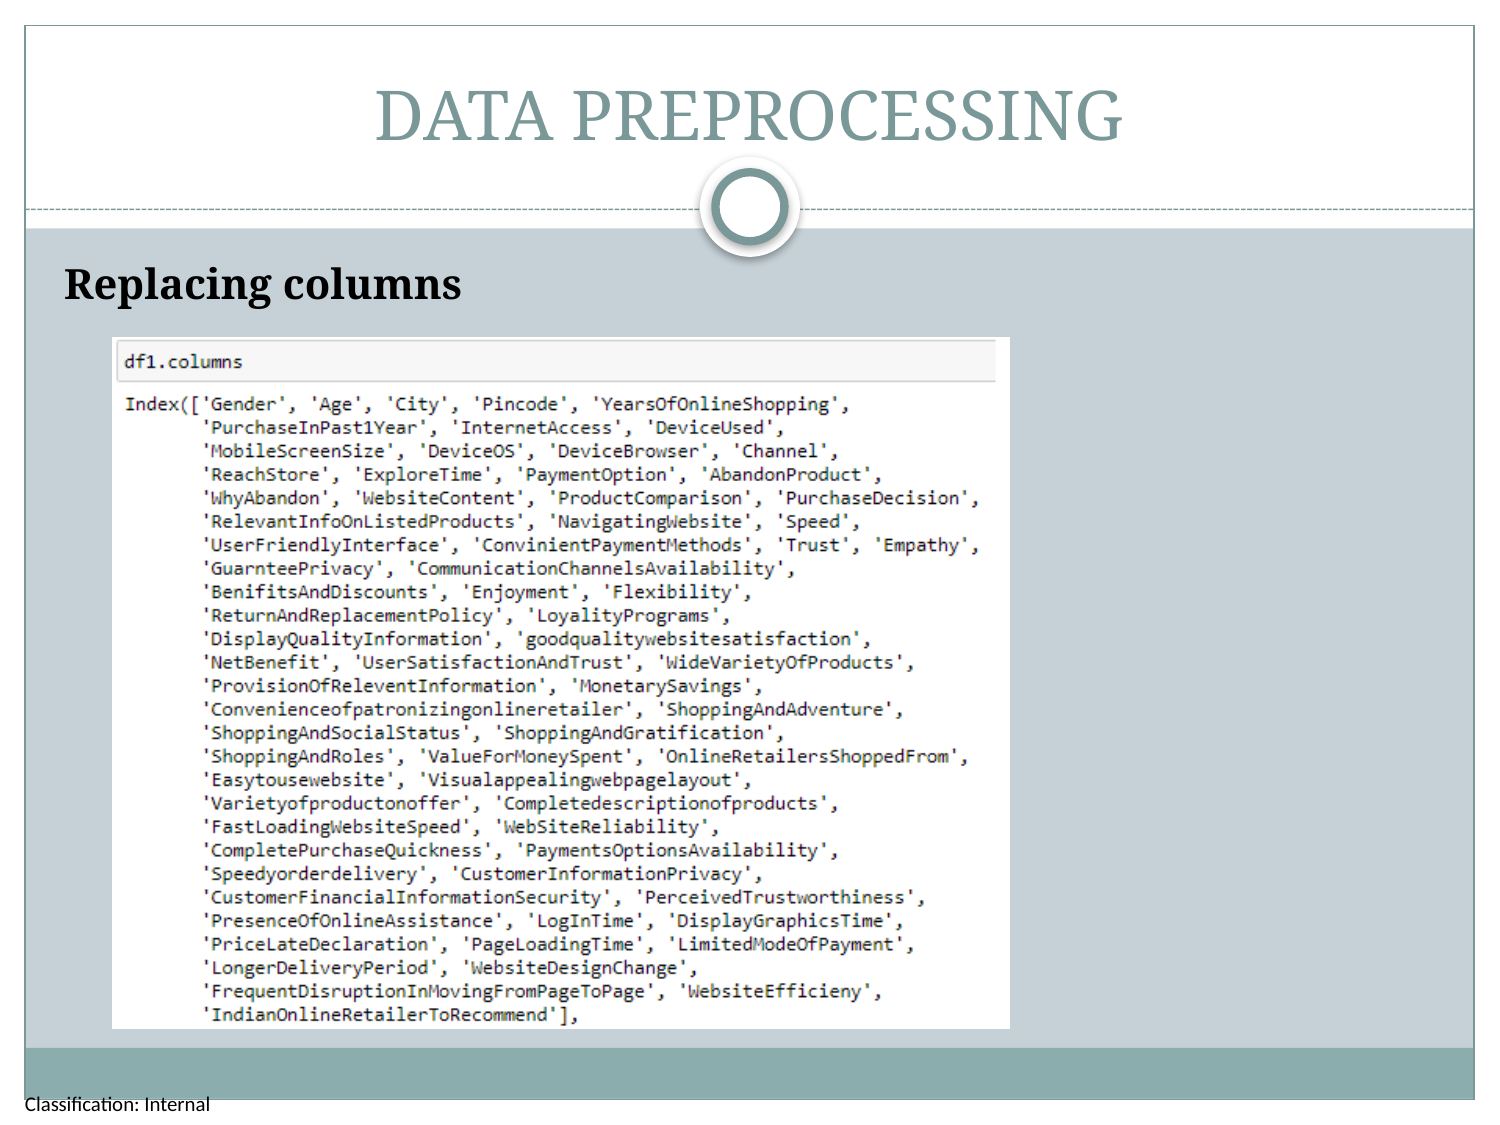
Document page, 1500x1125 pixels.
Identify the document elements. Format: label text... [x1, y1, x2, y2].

title DATA PREPROCESSING [49, 37, 1450, 162]
picture [112, 337, 1010, 1029]
list Replacing columns [49, 250, 1445, 1001]
